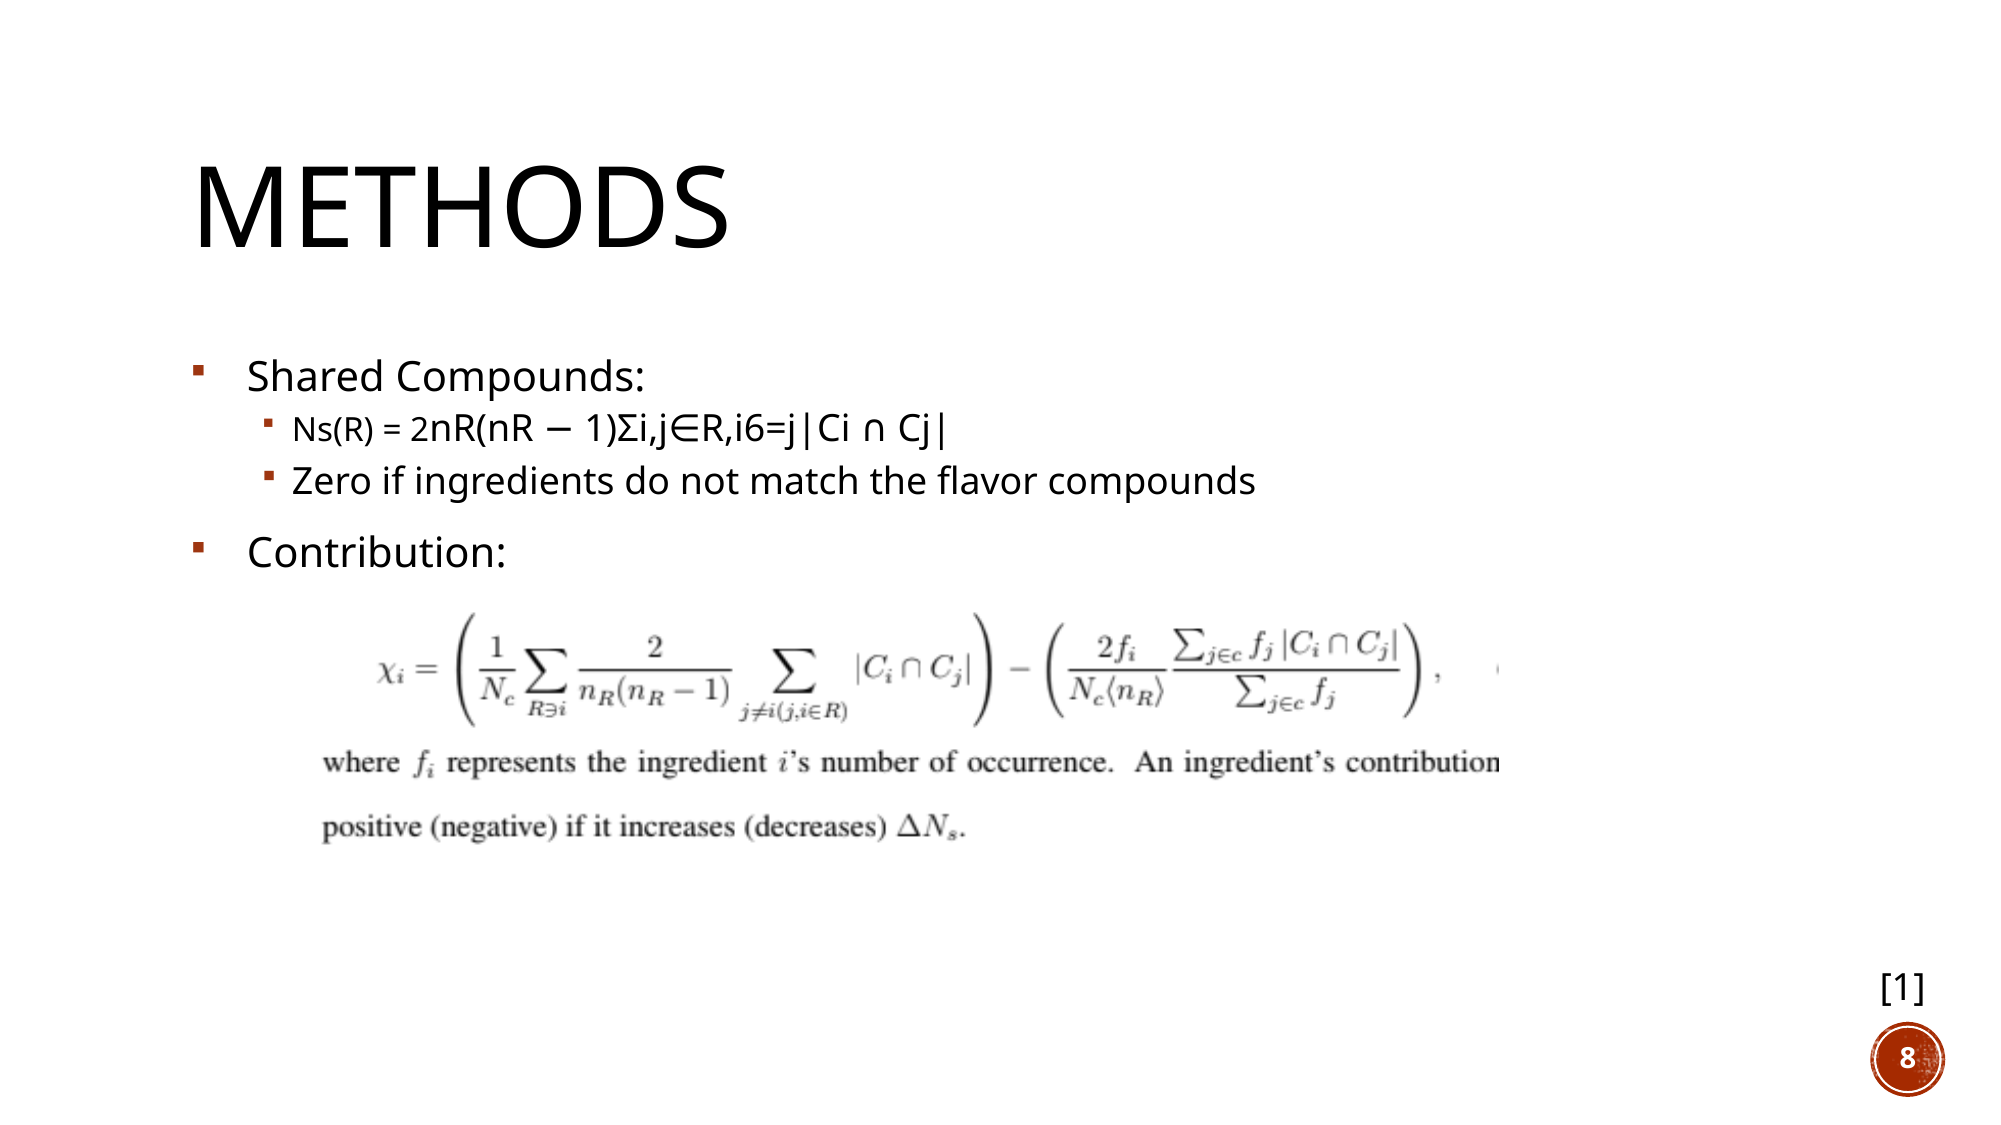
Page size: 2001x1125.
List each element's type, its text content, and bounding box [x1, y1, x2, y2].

text_box [1] [1864, 955, 1957, 1016]
list Shared Compounds: Ns(R) = 2nR(nR − 1)Σi,j∈R,i6=j|Ci ∩ Cj| Zero if ingredients do not match the flavor compounds Contribution: [175, 348, 1826, 1013]
slide_number 8 [1855, 1028, 1961, 1089]
picture [310, 597, 1499, 879]
title Methods [175, 79, 1826, 344]
